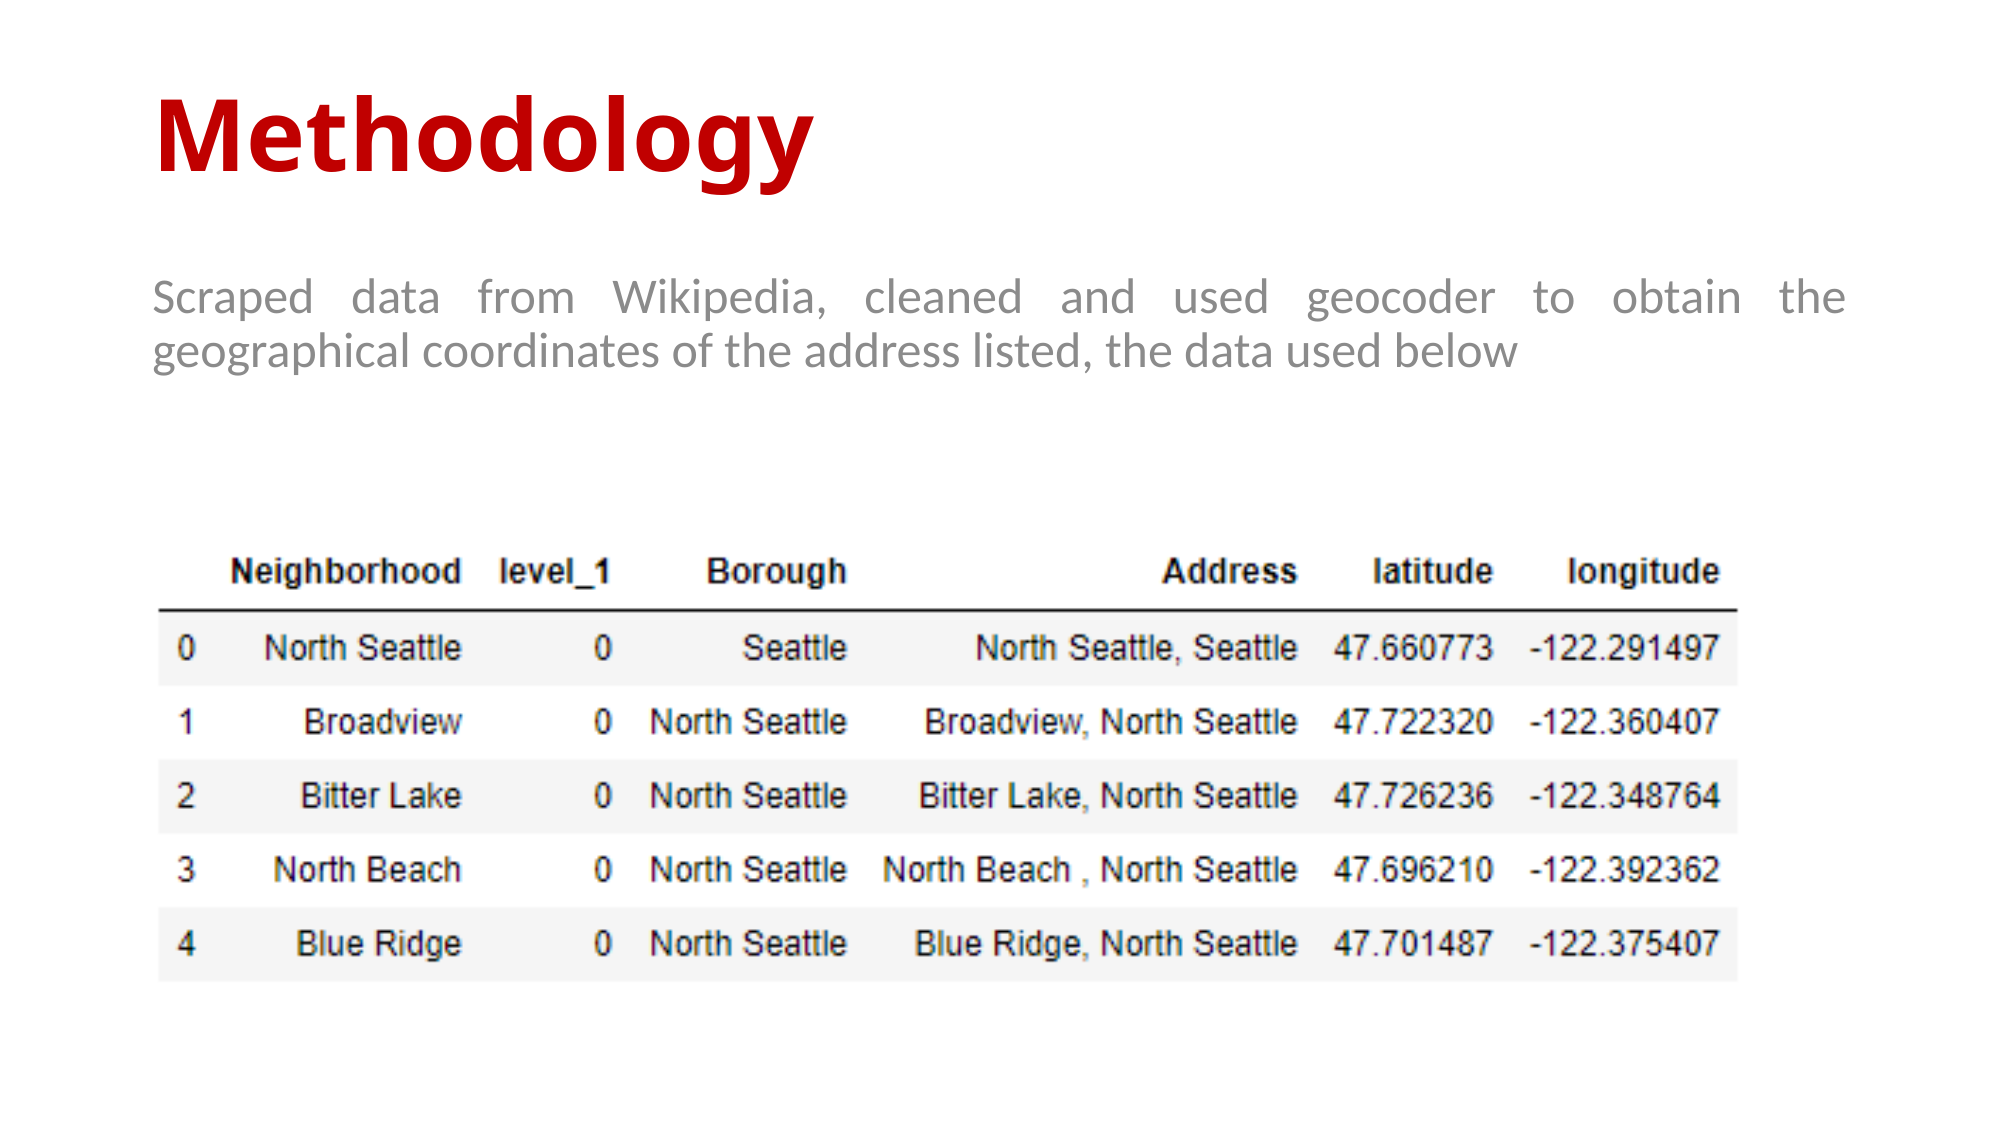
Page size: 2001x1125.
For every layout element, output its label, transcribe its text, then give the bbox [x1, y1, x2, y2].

list Scraped data from Wikipedia, cleaned and used geocoder to obtain the geographical coordinates of the address listed, the data used below [137, 263, 1863, 482]
title Methodology [137, 47, 1863, 201]
picture [137, 516, 1863, 1022]
